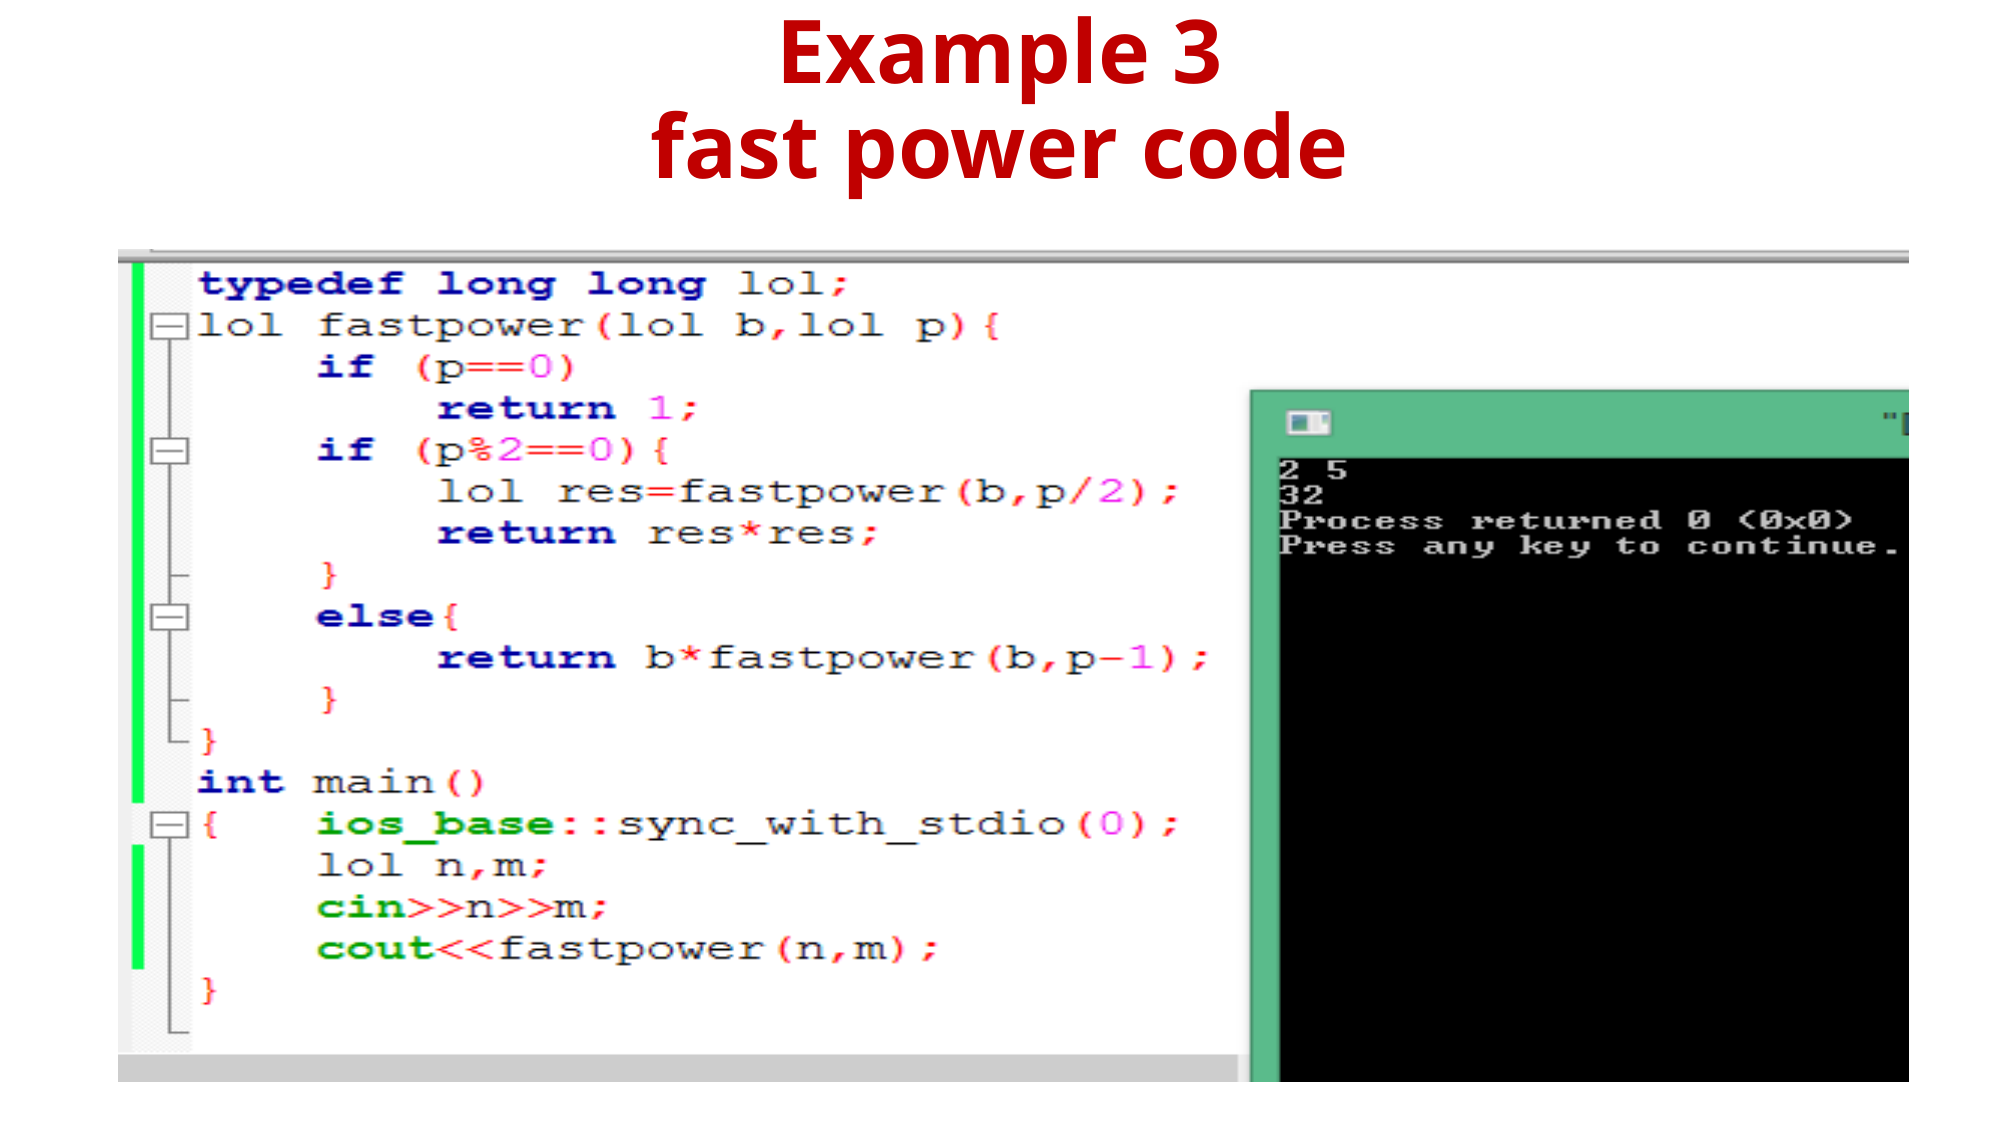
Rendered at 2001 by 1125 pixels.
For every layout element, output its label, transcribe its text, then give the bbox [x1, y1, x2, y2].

picture [118, 249, 1909, 1082]
title Example 3 fast power code [137, 0, 1863, 206]
